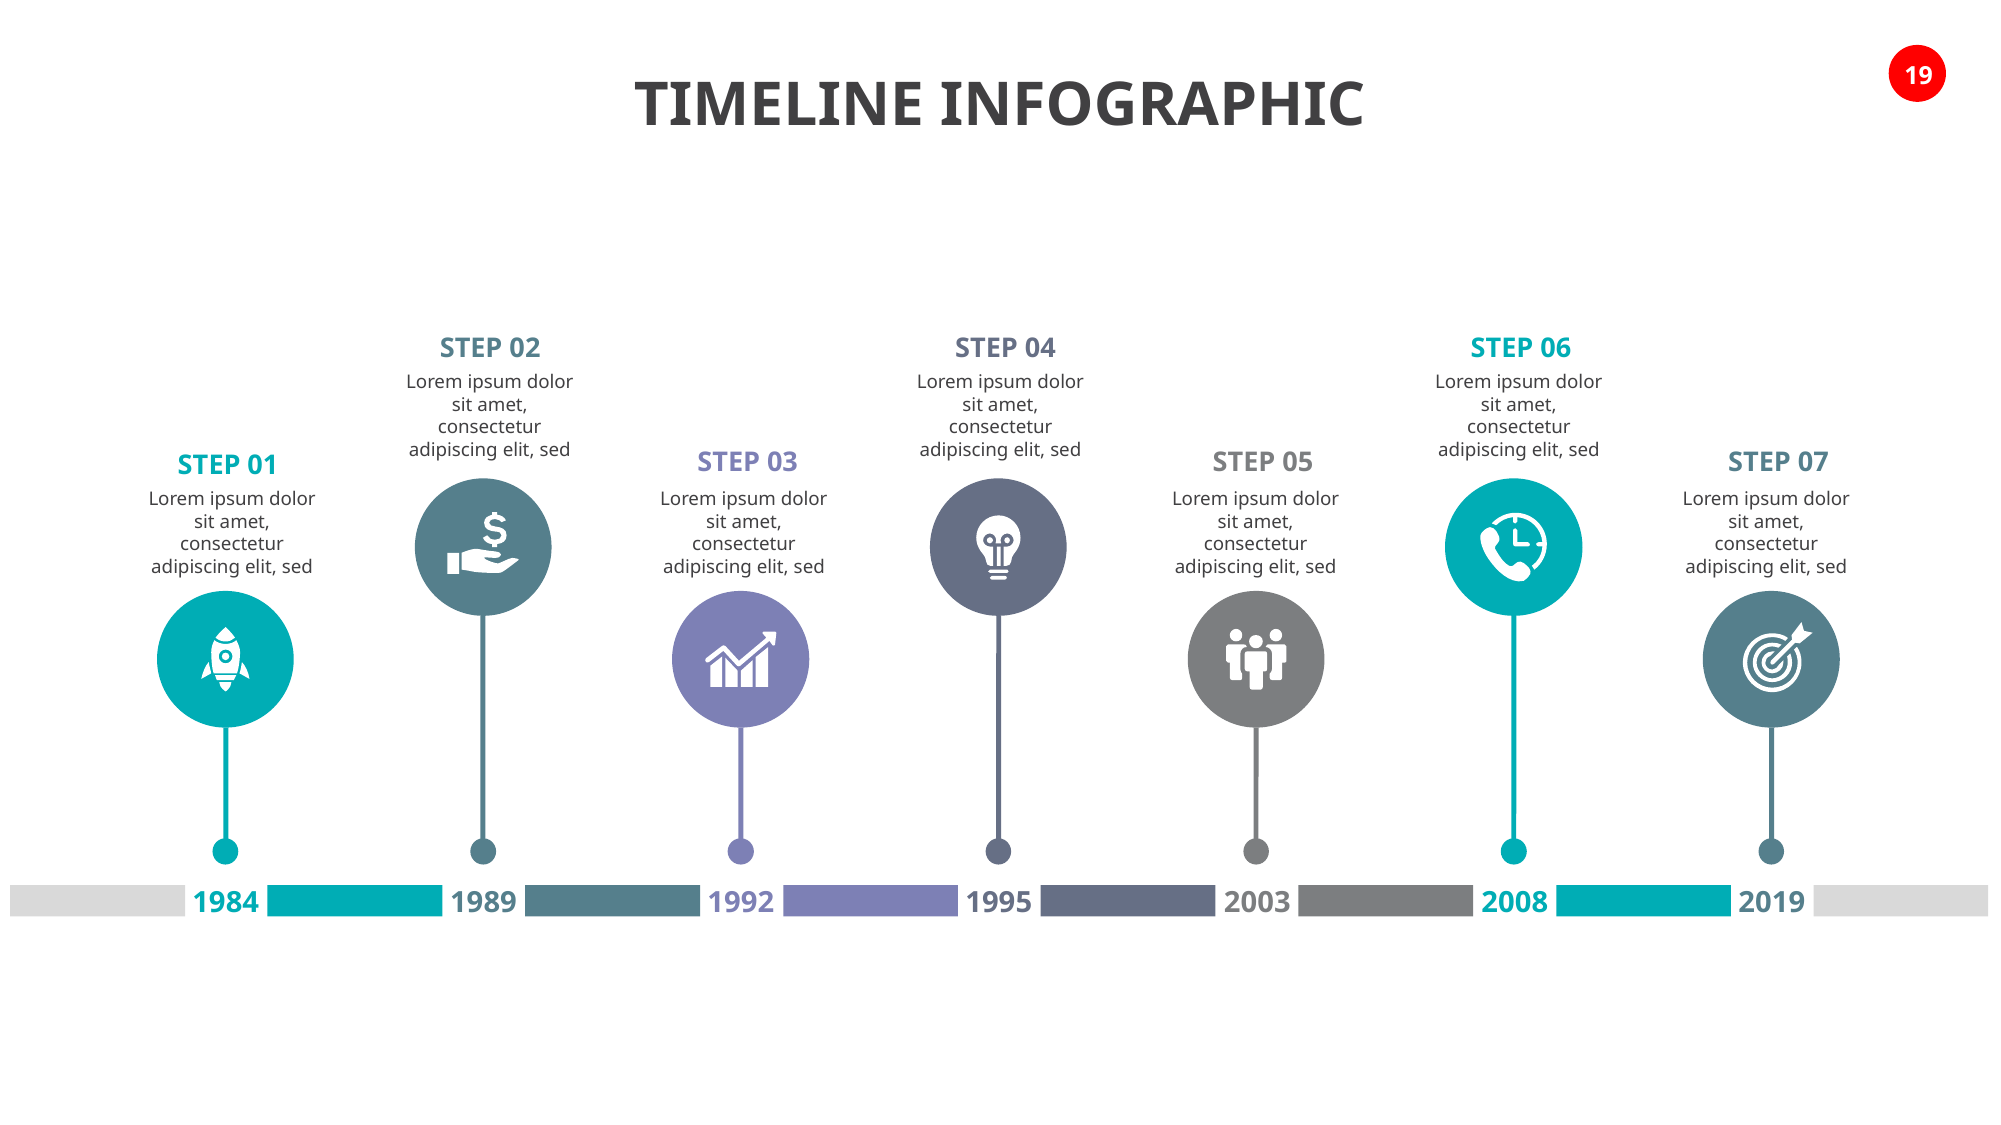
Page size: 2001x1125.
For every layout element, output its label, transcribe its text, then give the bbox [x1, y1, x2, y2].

text_box [783, 885, 958, 917]
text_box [1659, 444, 1873, 563]
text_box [156, 590, 294, 865]
text_box 2008 [1481, 883, 1549, 919]
text_box [525, 885, 701, 917]
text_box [1444, 478, 1583, 865]
text_box 1984 [192, 883, 260, 919]
text_box [1040, 885, 1216, 917]
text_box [1149, 444, 1363, 563]
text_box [1187, 590, 1325, 865]
text_box [1298, 885, 1474, 917]
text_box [383, 330, 597, 447]
text_box [10, 885, 186, 917]
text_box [929, 478, 1067, 865]
text_box TIMELINE INFOGRAPHIC [633, 65, 1367, 138]
text_box 1995 [965, 883, 1033, 919]
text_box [637, 444, 851, 563]
text_box 1992 [707, 883, 775, 919]
text_box 1989 [449, 883, 518, 919]
text_box [1813, 885, 1989, 917]
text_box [672, 590, 810, 865]
text_box [267, 885, 443, 917]
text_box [125, 447, 339, 563]
text_box [1556, 885, 1731, 917]
text_box 2003 [1223, 883, 1292, 919]
text_box 2019 [1738, 883, 1806, 919]
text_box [893, 330, 1107, 447]
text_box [414, 478, 552, 865]
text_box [1412, 330, 1626, 447]
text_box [1702, 590, 1840, 865]
